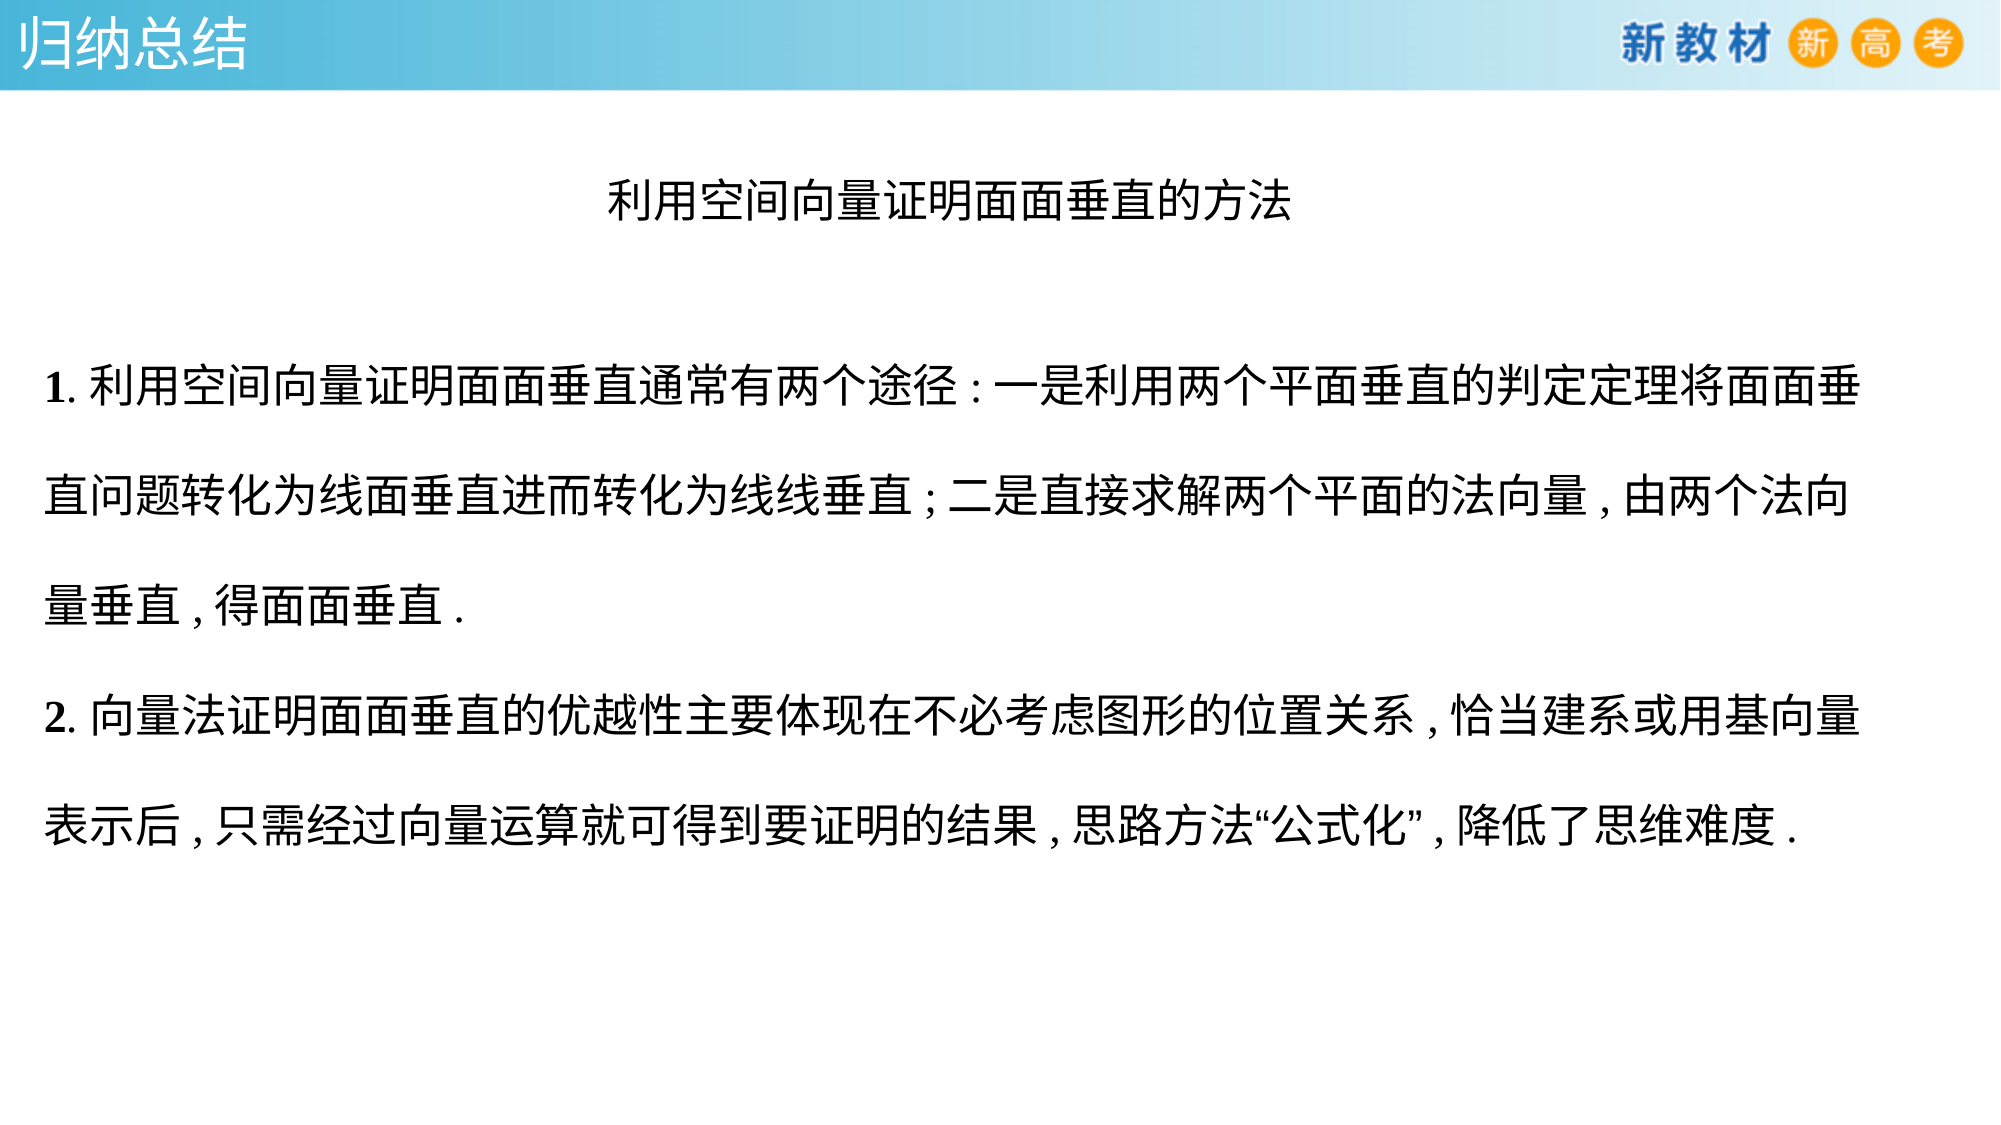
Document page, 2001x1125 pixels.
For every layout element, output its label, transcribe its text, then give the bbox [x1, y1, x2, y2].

text_box 1.利用空间向量证明面面垂直通常有两个途径:一是利用两个平面垂直的判定定理将面面垂直问题转化为线面垂直进而转化为线线垂直;二是直接求解两个平面的法向量,由两个法向量垂直,得面面垂直. 2.向量法证明面面垂直的优越性主要体现在不必考虑图形的位置关系,恰当建系或用基向量表示后,只需经过向量运算就可得到要证明的结果,思路方法“公式化”,降低了思维难度. [29, 294, 1907, 859]
text_box 归纳总结 [1, 0, 265, 85]
picture [0, 0, 2001, 1125]
text_box 利用空间向量证明面面垂直的方法 [592, 136, 1309, 235]
